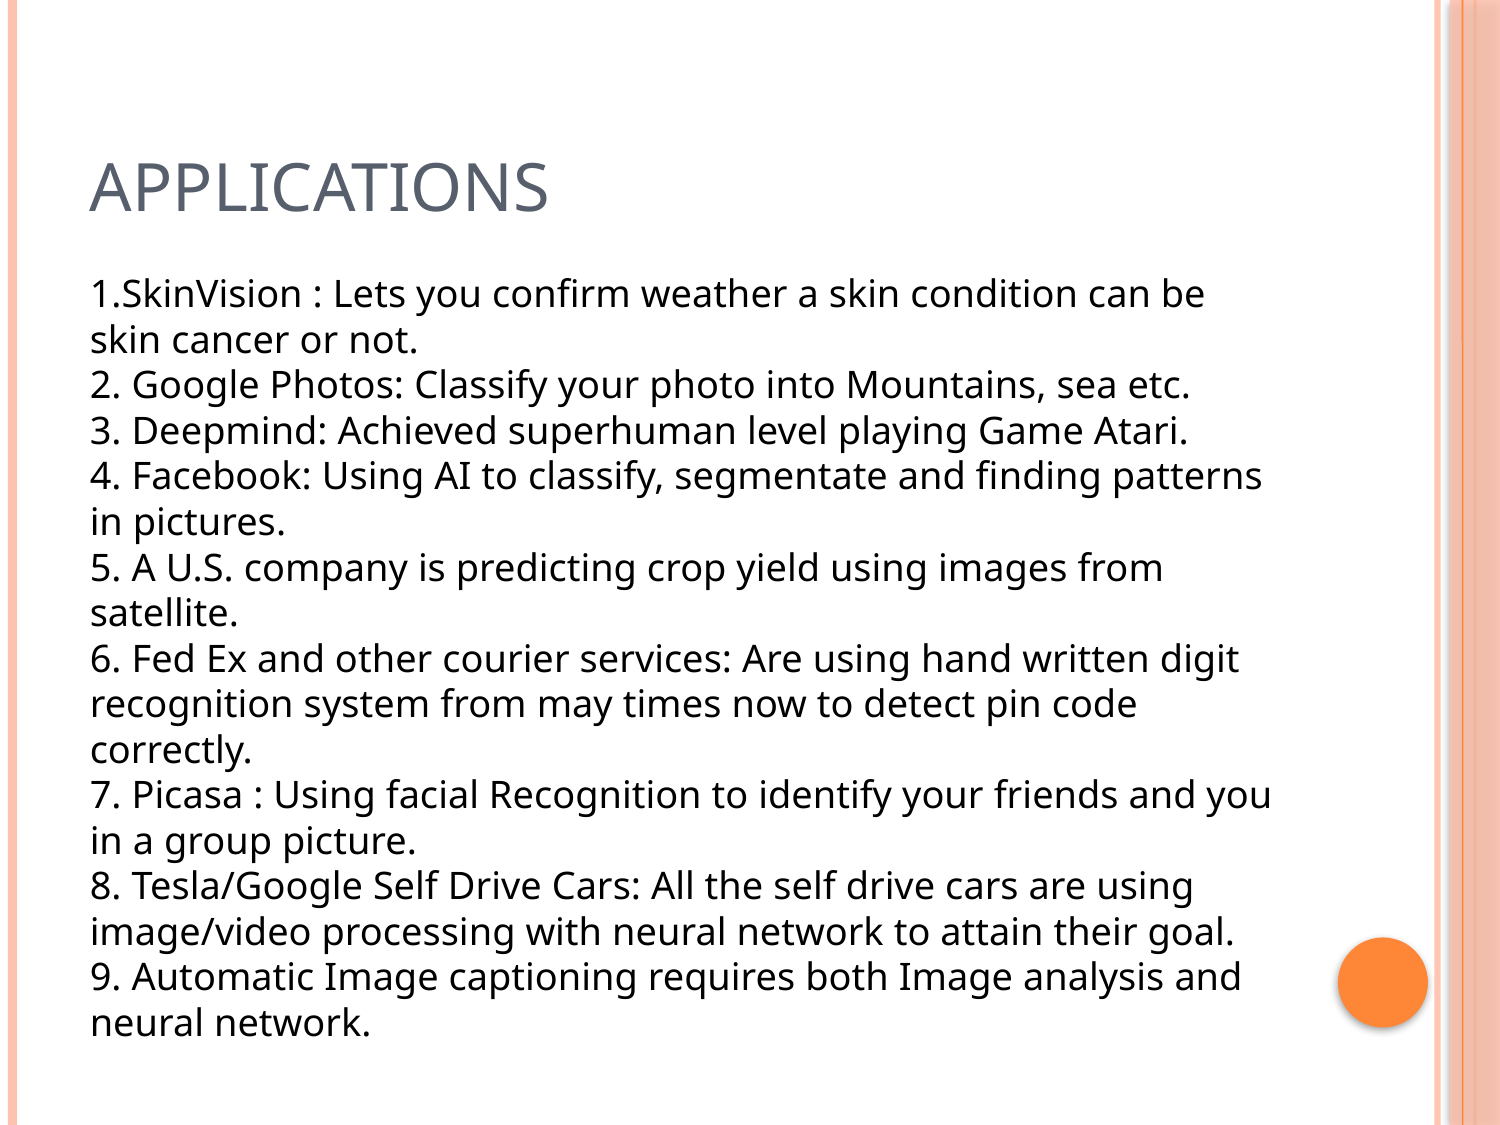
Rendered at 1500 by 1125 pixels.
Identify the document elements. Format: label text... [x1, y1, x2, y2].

list 1.SkinVision : Lets you confirm weather a skin condition can be skin cancer or not. 2. Google Photos: Classify your photo into Mountains, sea etc. 3. Deepmind: Achieved superhuman level playing Game Atari. 4. Facebook: Using AI to classify, segmentate and finding patterns in pictures. 5. A U.S. company is predicting crop yield using images from satellite. 6. Fed Ex and other courier services: Are using hand written digit recognition system from may times now to detect pin code correctly. 7. Picasa : Using facial Recognition to identify your friends and you in a group picture. 8. Tesla/Google Self Drive Cars: All the self drive cars are using image/video processing with neural network to attain their goal. 9. Automatic Image captioning requires both Image analysis and neural network. [75, 262, 1300, 1062]
title Applications [75, 45, 1300, 233]
